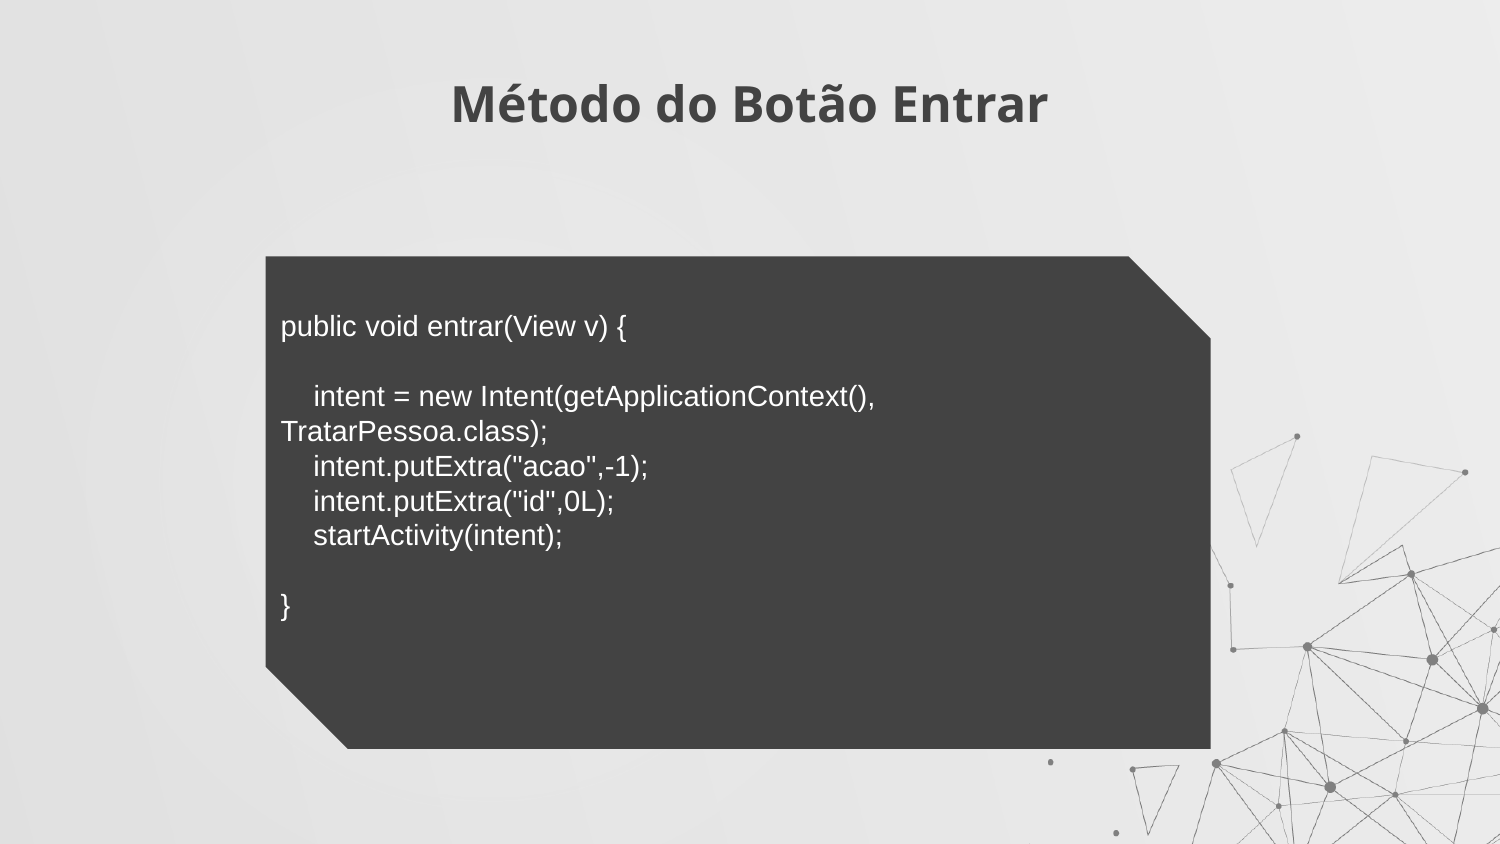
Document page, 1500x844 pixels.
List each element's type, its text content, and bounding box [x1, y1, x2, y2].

text_box public void entrar(View v) { intent = new Intent(getApplicationContext(), TratarPessoa.class); intent.putExtra("acao",-1); intent.putExtra("id",0L); startActivity(intent); } [265, 291, 1164, 694]
picture [0, 0, 1500, 844]
title Método do Botão Entrar [322, 57, 1178, 214]
text_box [265, 256, 1211, 749]
